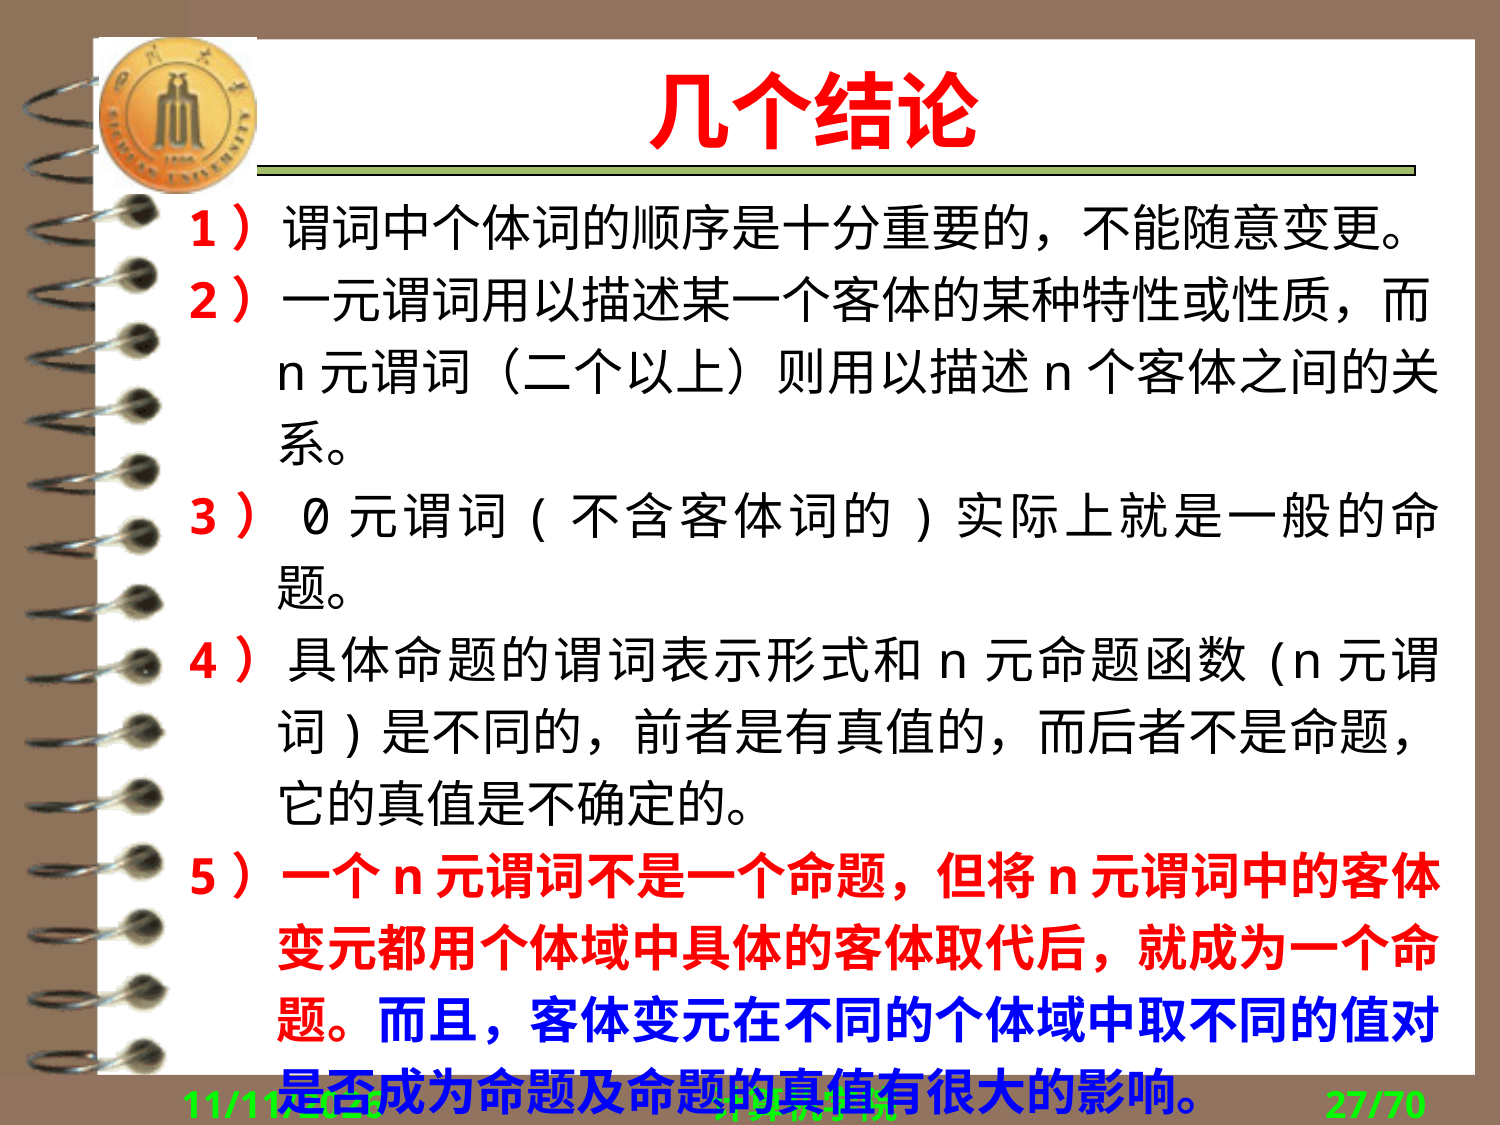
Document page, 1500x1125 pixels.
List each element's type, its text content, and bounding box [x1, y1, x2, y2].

list 1）谓词中个体词的顺序是十分重要的，不能随意变更。 2）一元谓词用以描述某一个客体的某种特性或性质，而n元谓词（二个以上）则用以描述n个客体之间的关系。 3）0元谓词(不含客体词的)实际上就是一般的命题。 4）具体命题的谓词表示形式和n元命题函数(n元谓词)是不同的，前者是有真值的，而后者不是命题，它的真值是不确定的。 5）一个n元谓词不是一个命题，但将n元谓词中的客体变元都用个体域中具体的客体取代后，就成为一个命题。而且，客体变元在不同的个体域中取不同的值对是否成为命题及命题的真值有很大的影响。 [183, 178, 1447, 982]
picture [0, 0, 257, 1075]
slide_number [166, 1073, 479, 1100]
footer 计算机学院 [479, 1073, 1128, 1100]
slide_number 27/70 [1128, 1073, 1442, 1100]
title 几个结论 [212, 50, 1415, 168]
